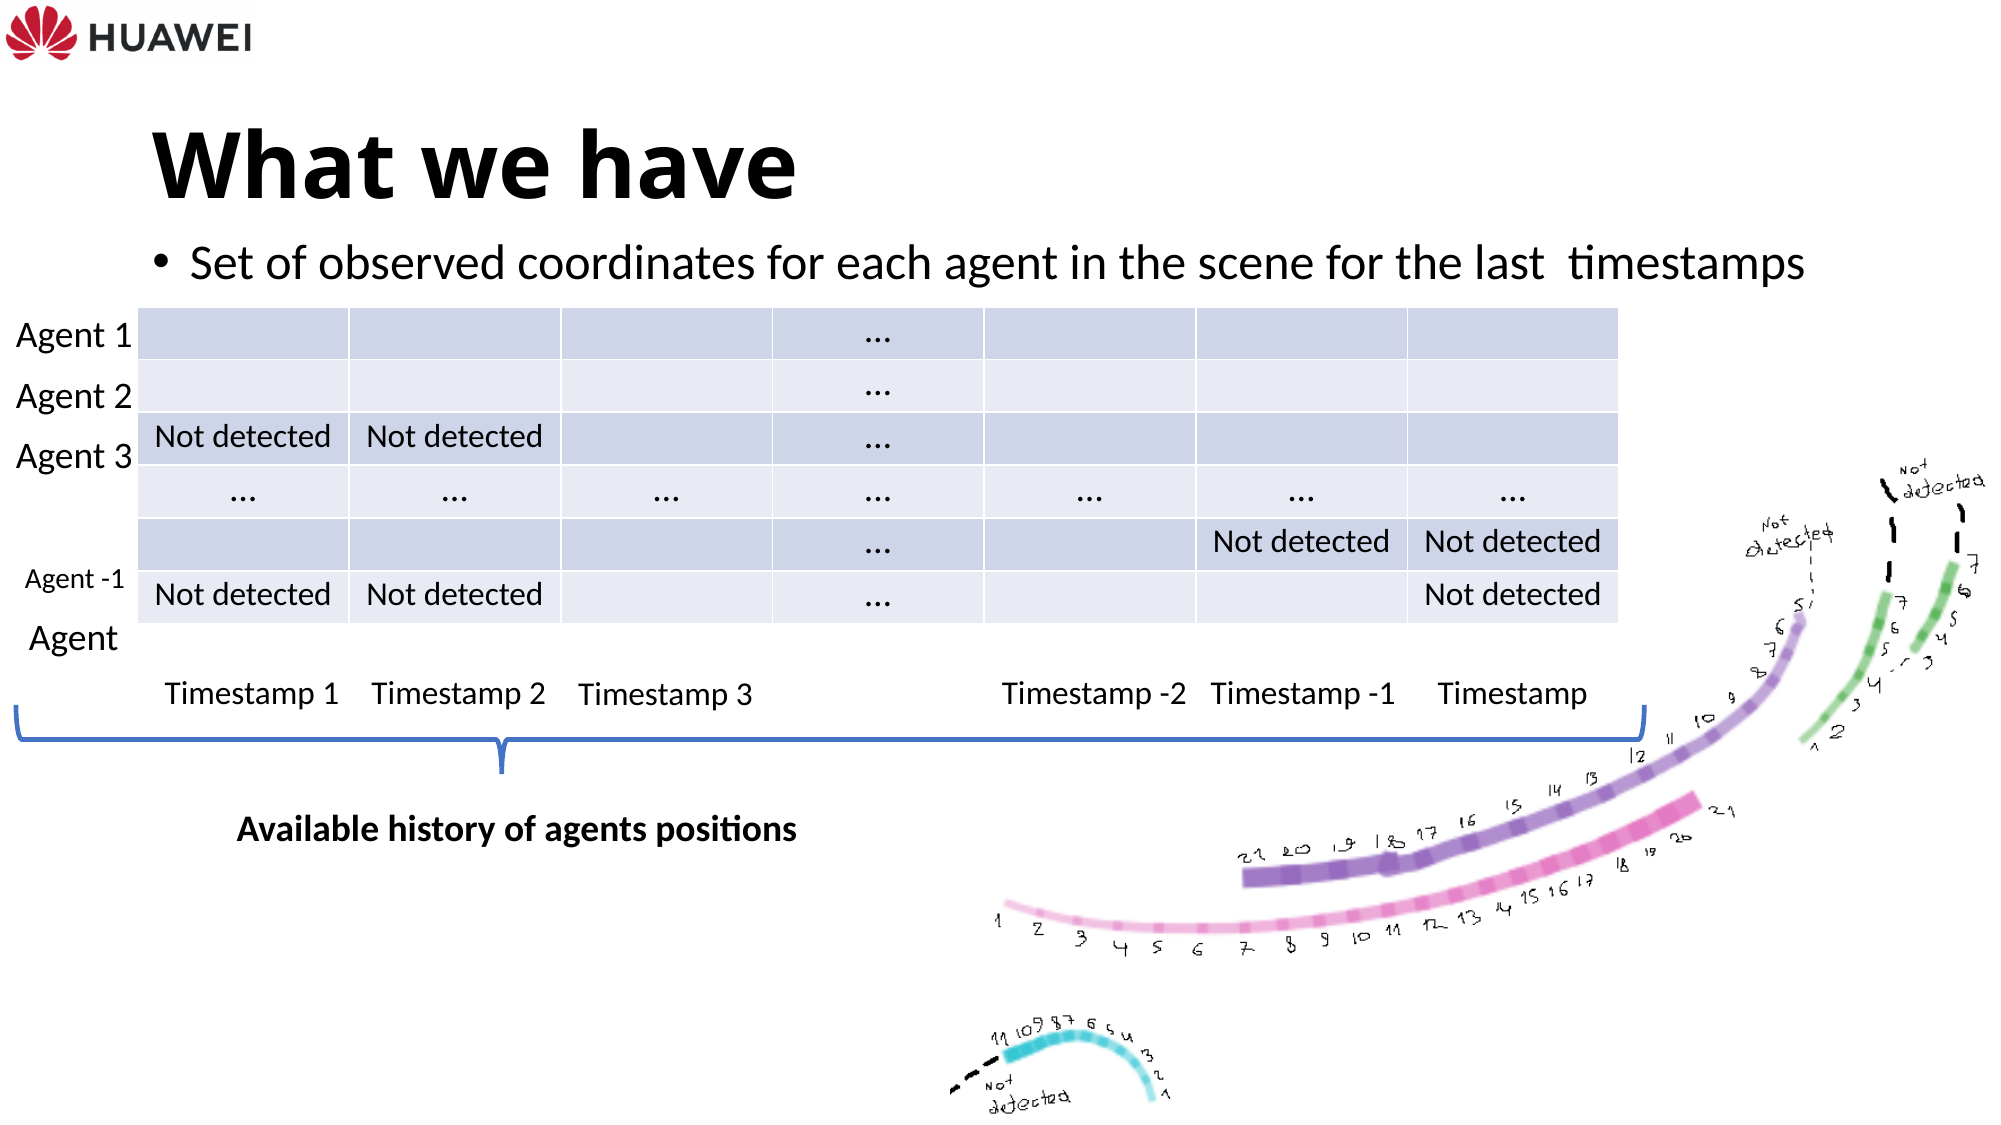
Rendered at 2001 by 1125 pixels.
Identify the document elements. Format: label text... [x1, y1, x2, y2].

text_box Available history of agents positions [221, 796, 813, 857]
text_box Agent 1 [1, 302, 148, 363]
title What we have [137, 59, 1863, 278]
picture [0, 0, 257, 67]
picture [950, 456, 2000, 1125]
text_box Agent 2 [1, 363, 148, 423]
text_box Agent 3 [1, 423, 148, 484]
text_box Timestamp 2 [356, 664, 562, 704]
text_box Timestamp 3 [563, 665, 768, 704]
text_box Timestamp 1 [149, 664, 355, 704]
text_box [15, 704, 950, 775]
